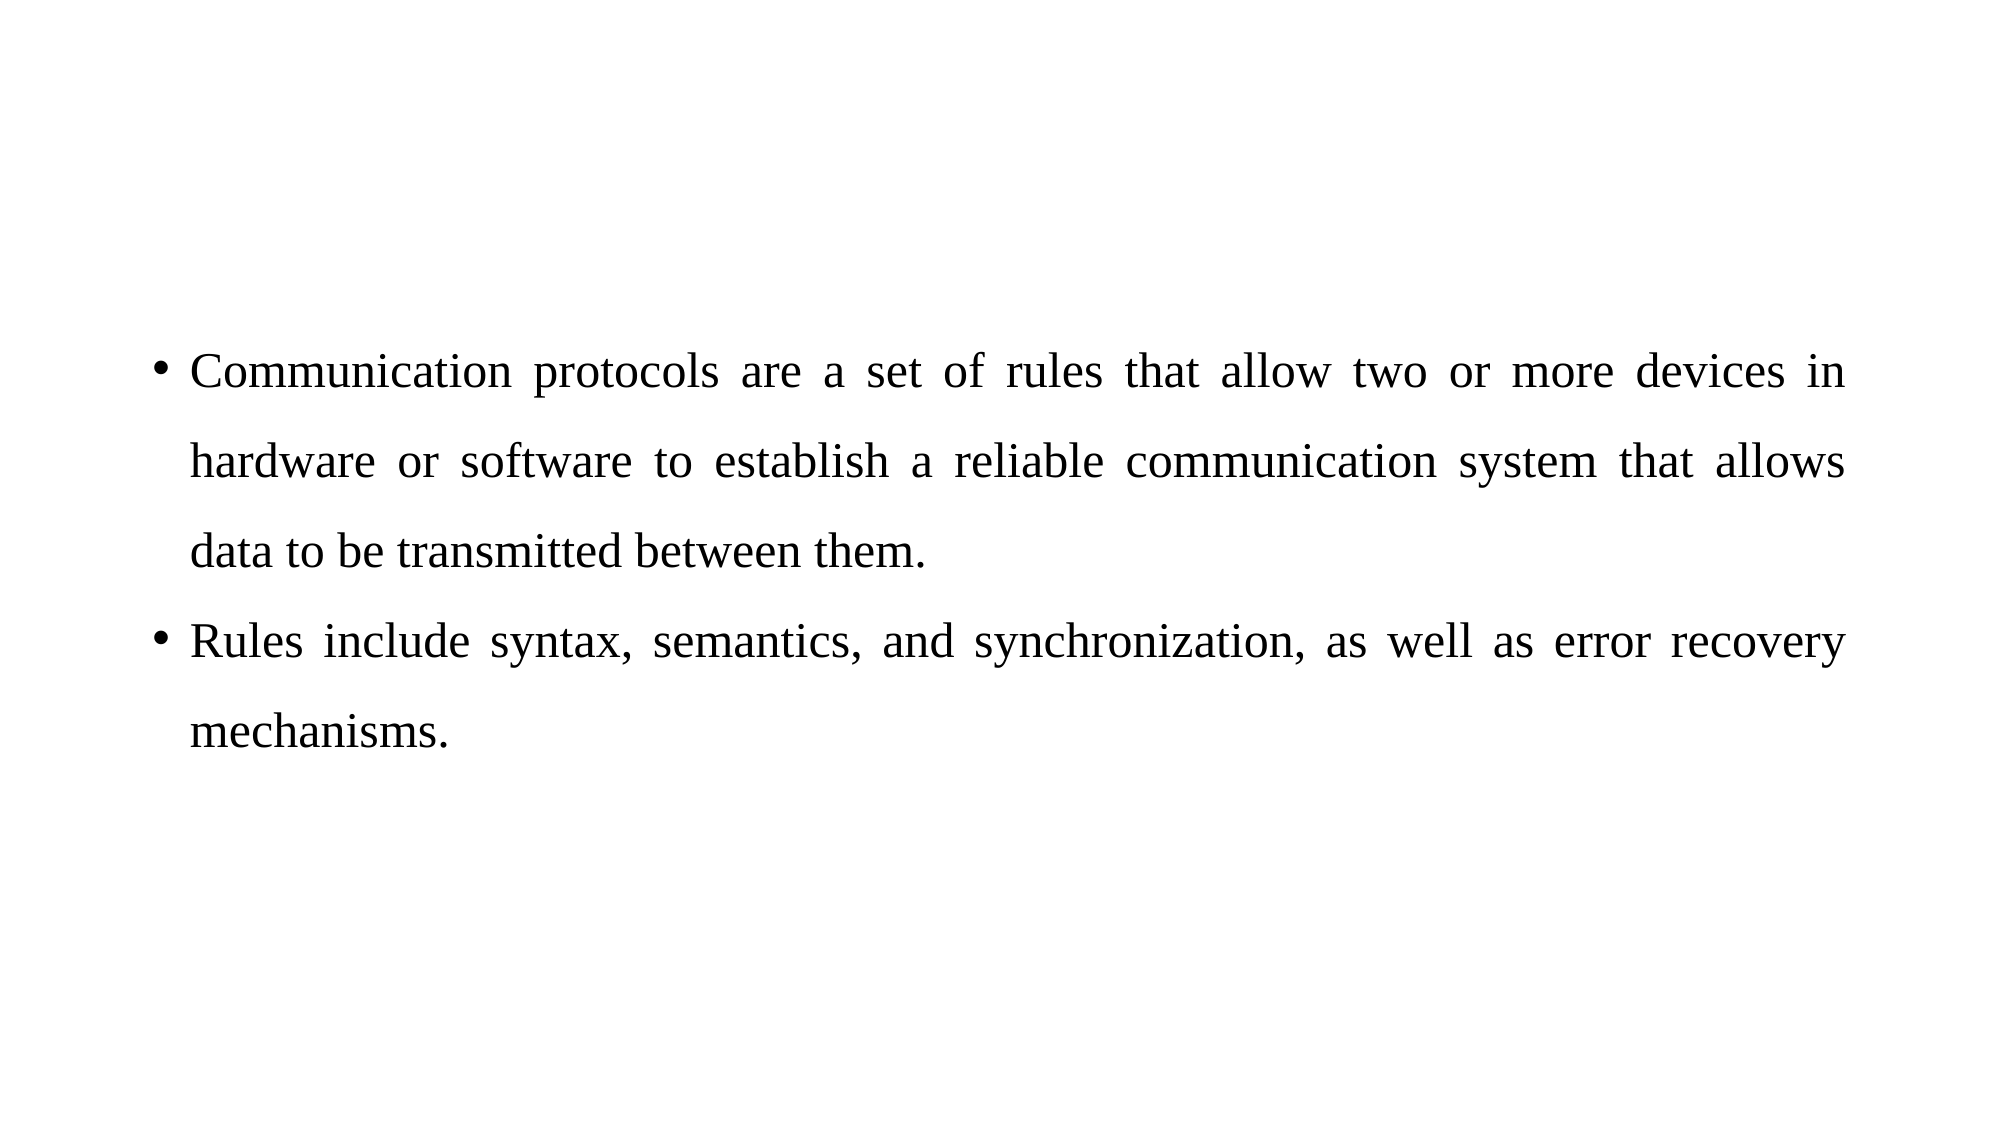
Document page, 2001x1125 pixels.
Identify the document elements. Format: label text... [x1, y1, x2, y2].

list Communication protocols are a set of rules that allow two or more devices in hardware or software to establish a reliable communication system that allows data to be transmitted between them. Rules include syntax, semantics, and synchronization, as well as error recovery mechanisms. [137, 299, 1863, 1014]
